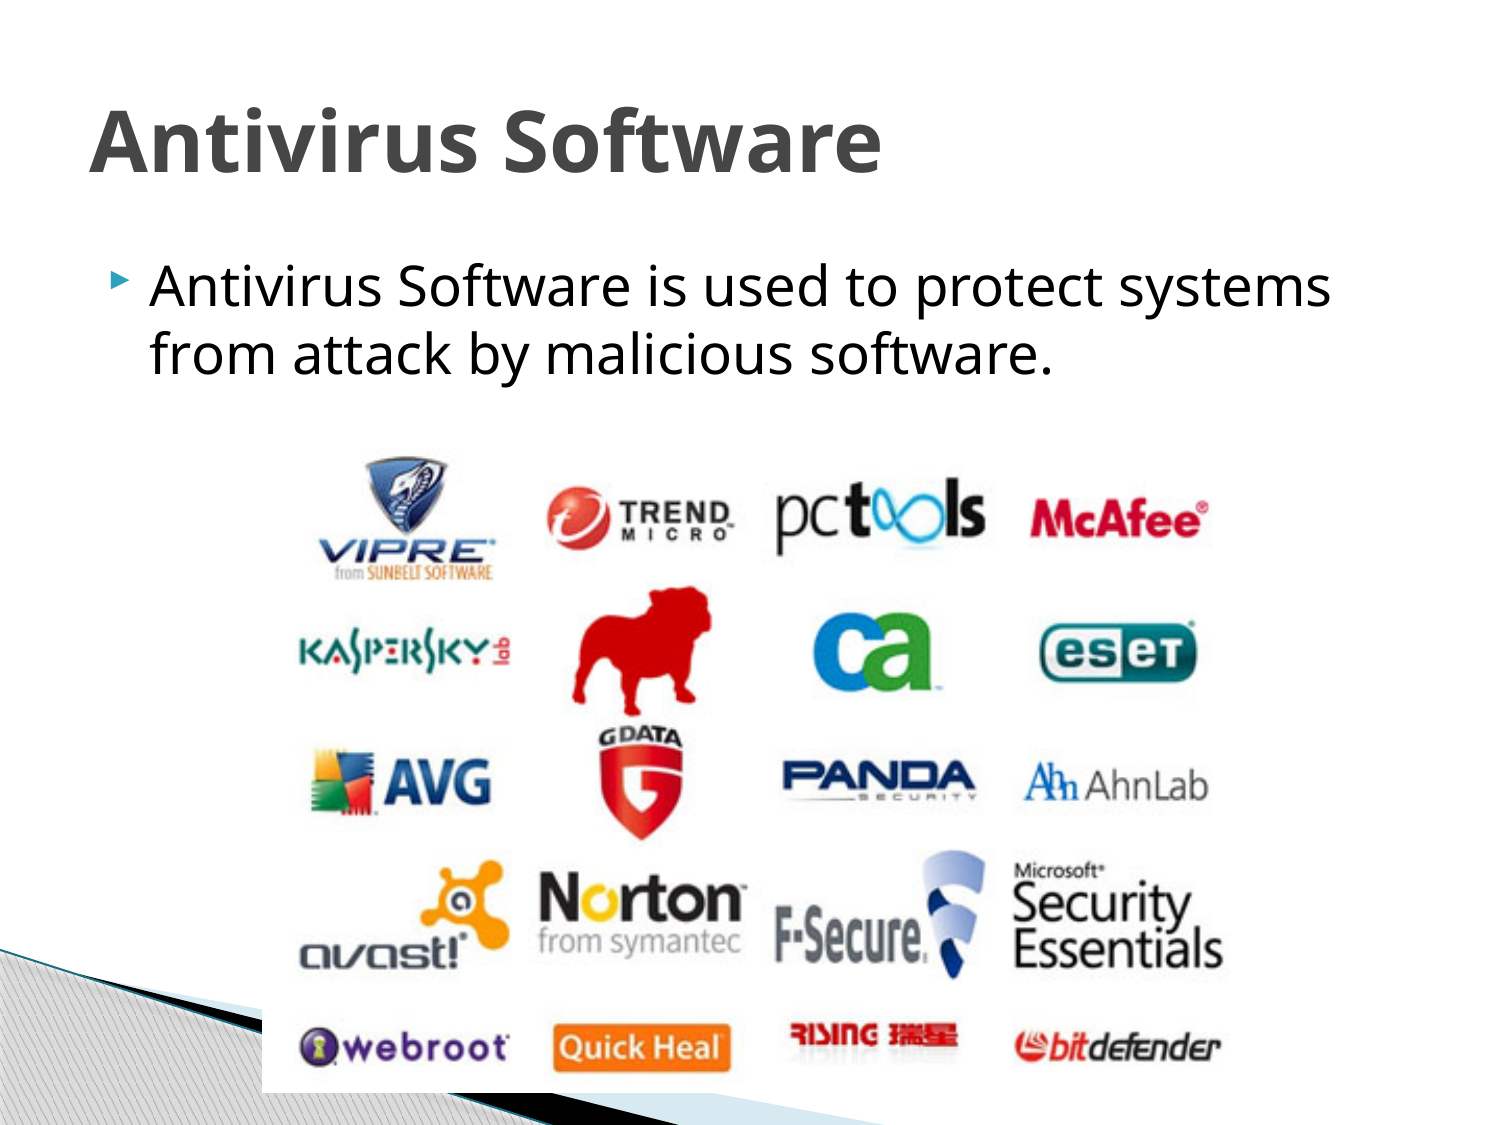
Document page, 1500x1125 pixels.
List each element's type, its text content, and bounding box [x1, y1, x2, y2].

list Antivirus Software is used to protect systems from attack by malicious software. [75, 243, 1425, 986]
picture [262, 432, 1238, 1094]
title Antivirus Software [75, 45, 1425, 233]
